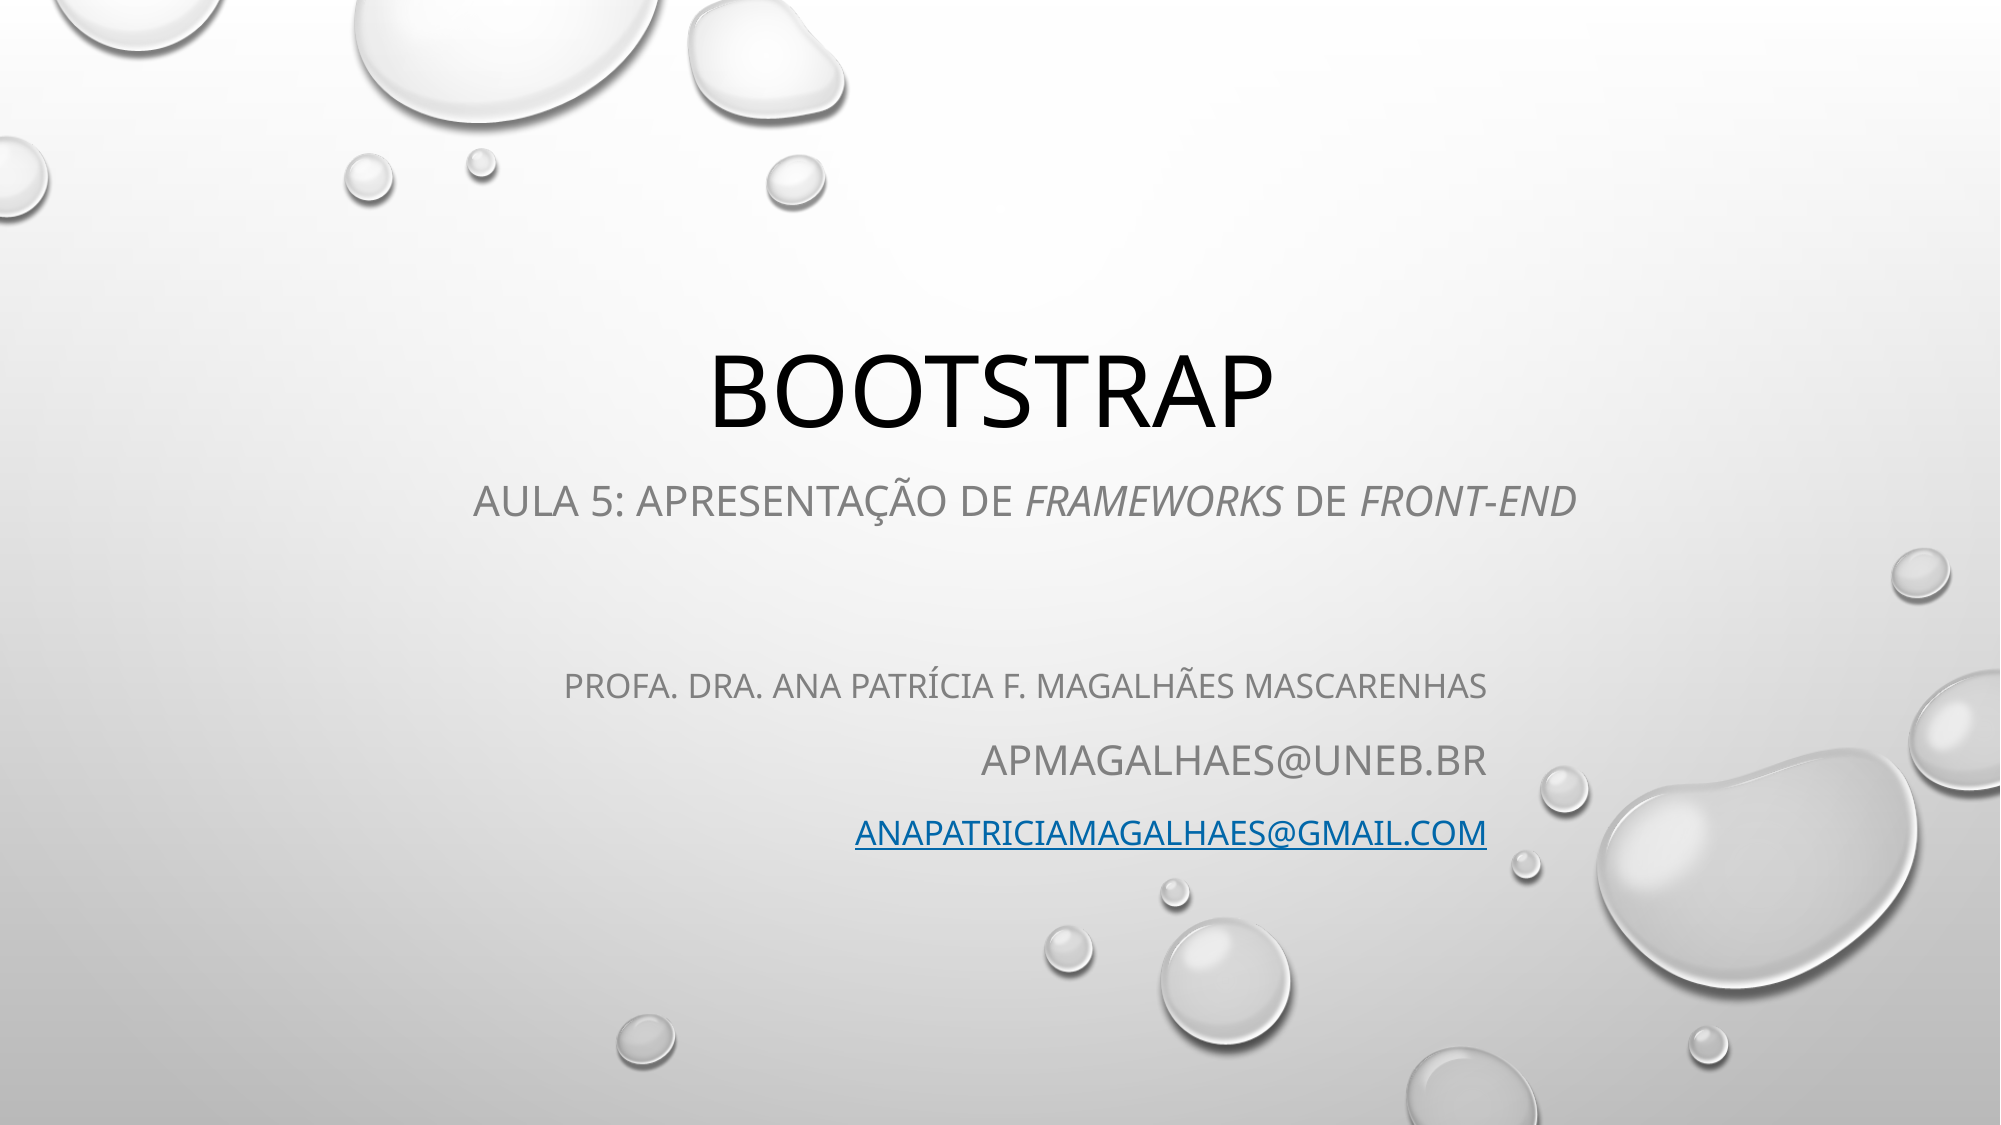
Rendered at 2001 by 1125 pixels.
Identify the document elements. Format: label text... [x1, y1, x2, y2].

picture [0, 0, 2000, 1125]
text_box Profa. Dra. Ana Patrícia F. Magalhães Mascarenhas apmagalhaes@uneb.br ANAPATRICIAMAGALHAES@GMAIL.COM [481, 581, 1502, 869]
title BootStrap [279, 44, 1705, 457]
subtitle Aula 5: Apresentação de frameworks de front-end [381, 456, 1808, 547]
